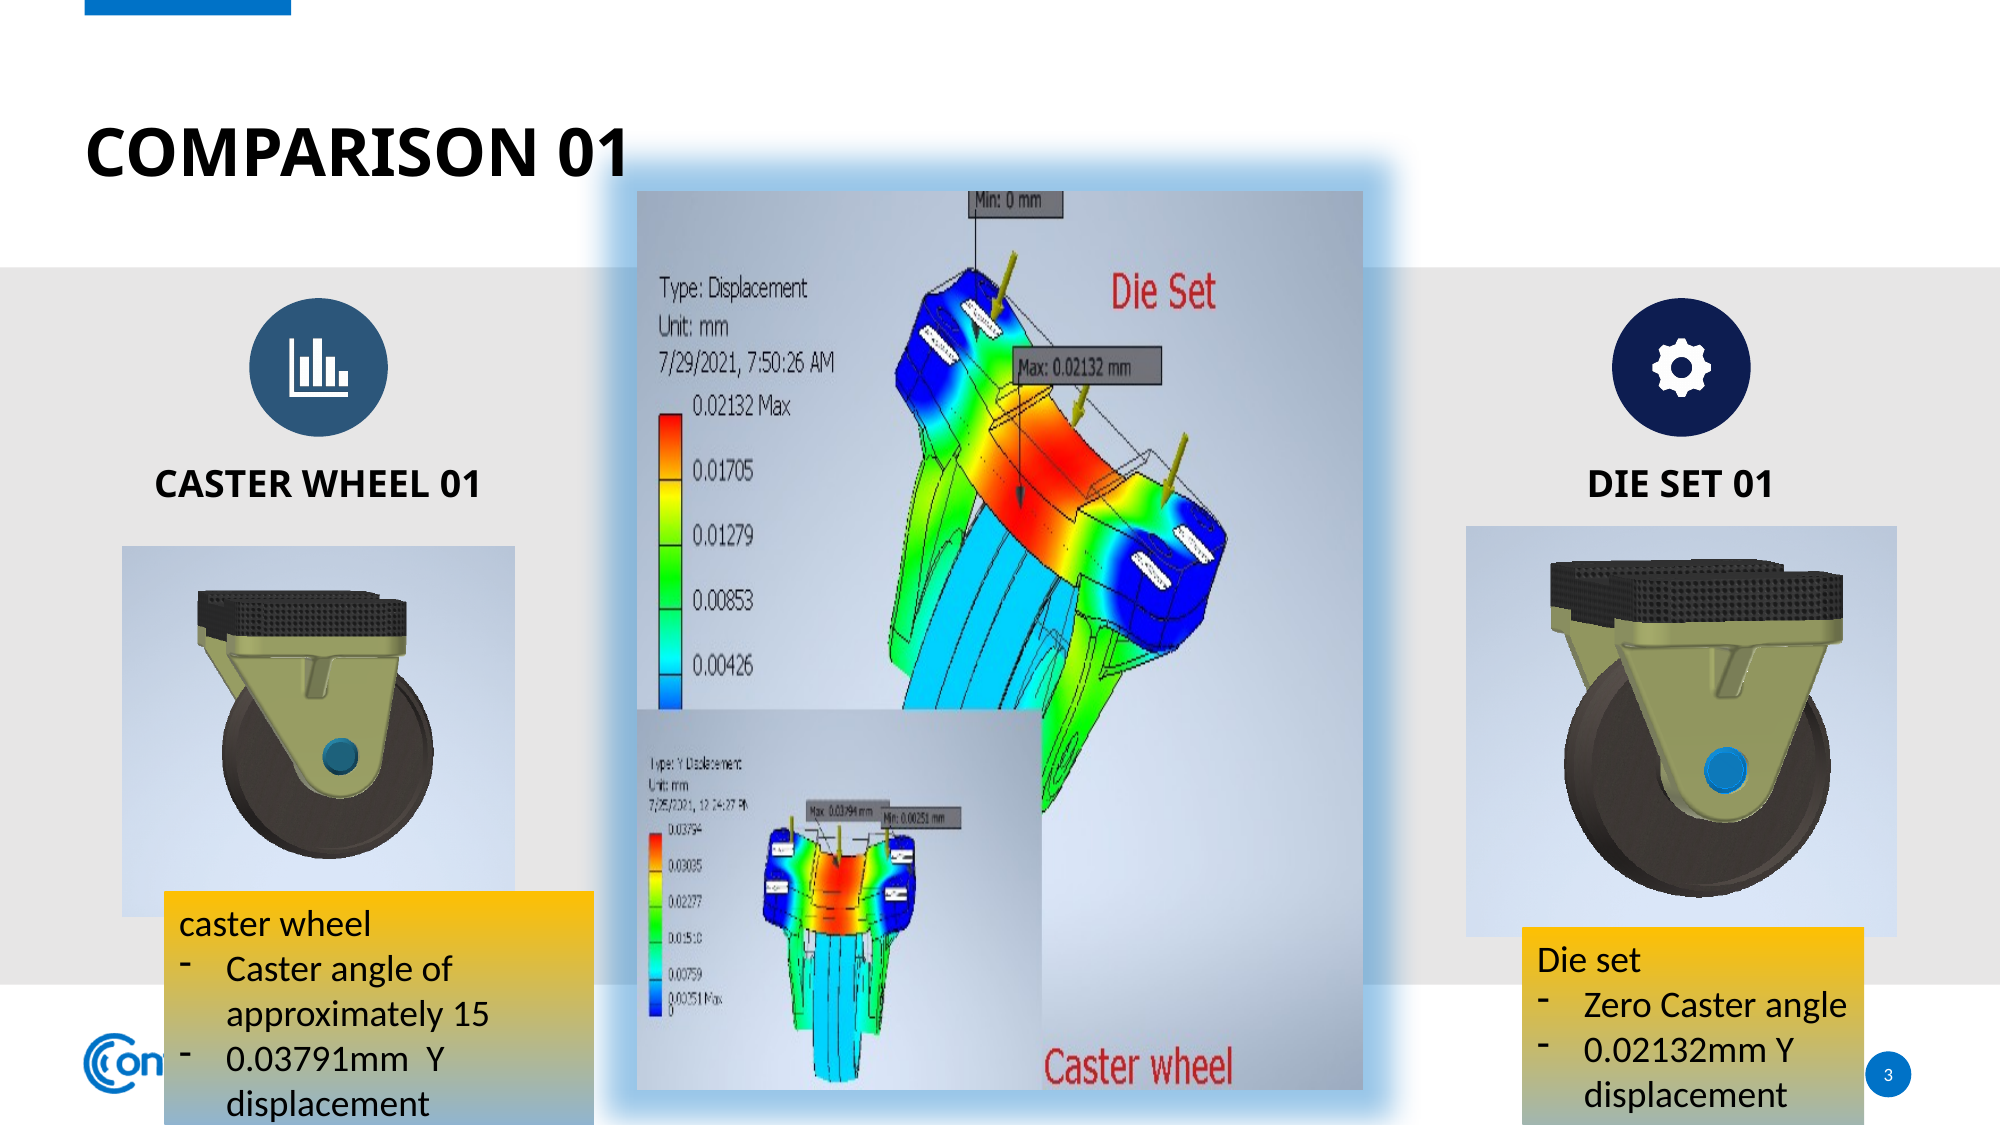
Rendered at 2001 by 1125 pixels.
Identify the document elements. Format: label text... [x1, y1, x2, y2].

picture [277, 326, 360, 409]
text_box caster wheel Caster angle of approximately 15 0.03791mm Y displacement [164, 891, 594, 1125]
list Die Set 01 [1398, 444, 1964, 527]
picture [1640, 326, 1723, 409]
text_box Die set Zero Caster angle 0.02132mm Y displacement [1522, 938, 1865, 1125]
picture [636, 191, 1363, 1090]
title Comparison 01 [84, 40, 1914, 192]
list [122, 546, 515, 917]
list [1466, 526, 1897, 938]
slide_number 3 [1865, 1059, 1913, 1090]
picture [77, 1027, 164, 1095]
list Caster wheel 01 [35, 444, 602, 527]
